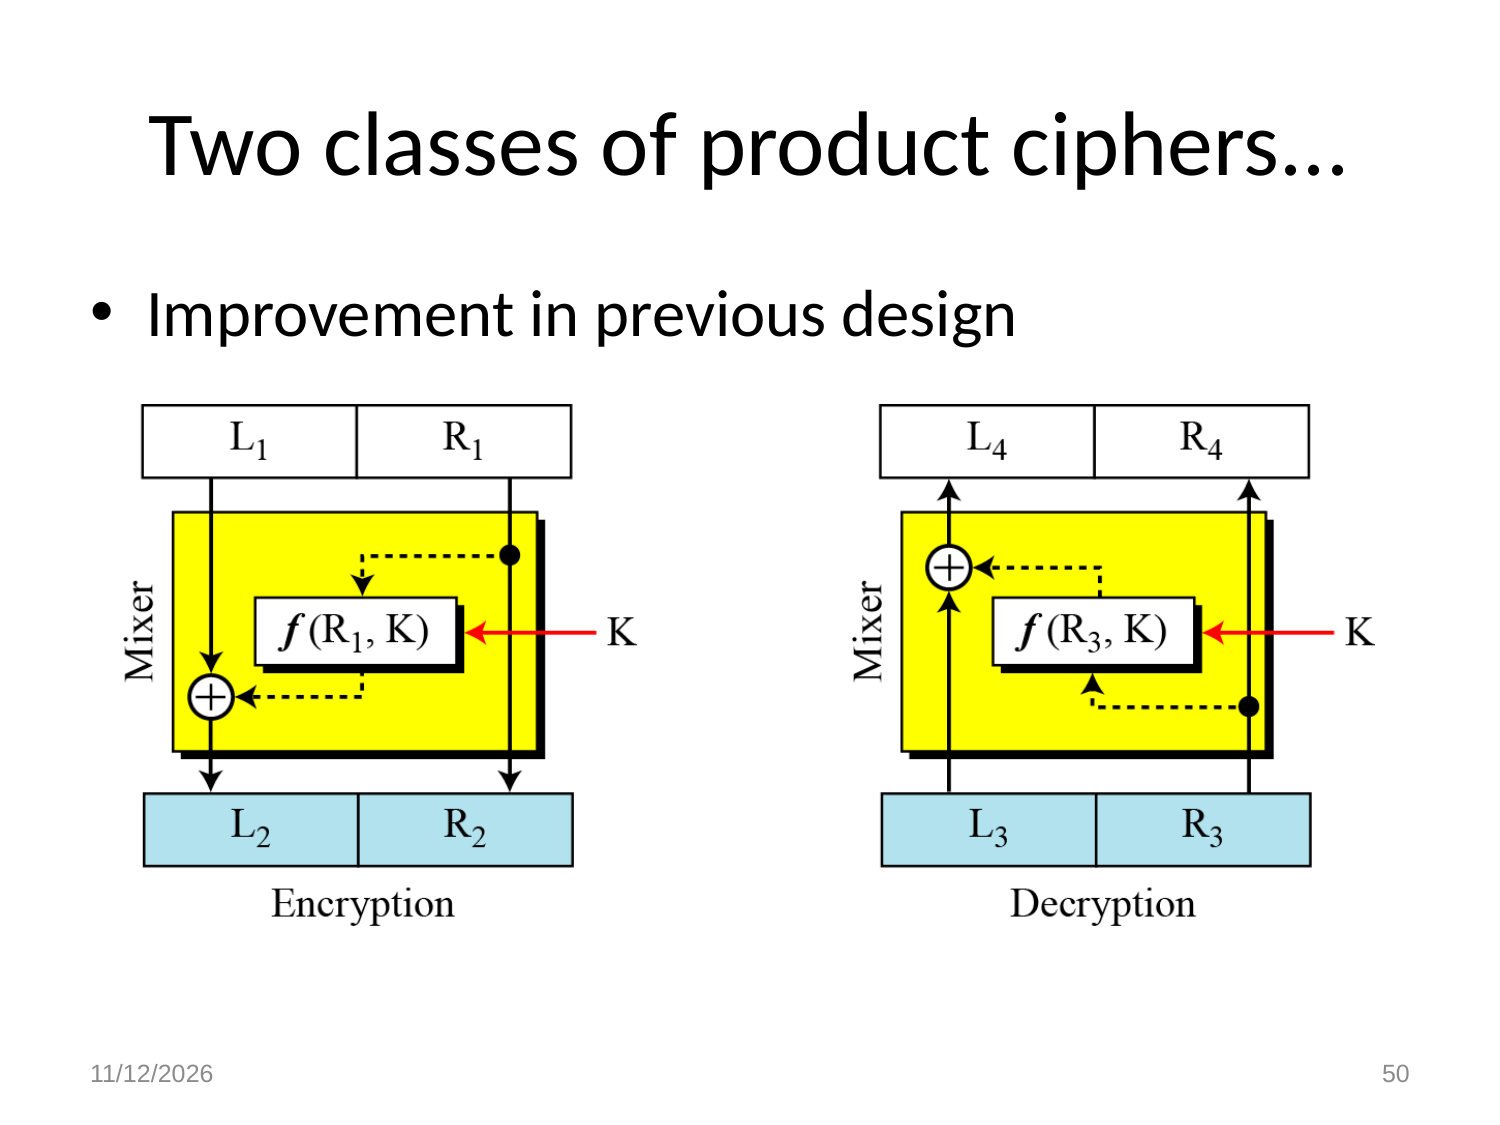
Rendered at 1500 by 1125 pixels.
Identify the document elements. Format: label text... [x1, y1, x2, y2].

list Improvement in previous design [75, 262, 1425, 1005]
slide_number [75, 1042, 425, 1103]
slide_number 50 [1074, 1042, 1425, 1103]
title Two classes of product ciphers... [75, 45, 1425, 233]
picture [118, 404, 1376, 929]
